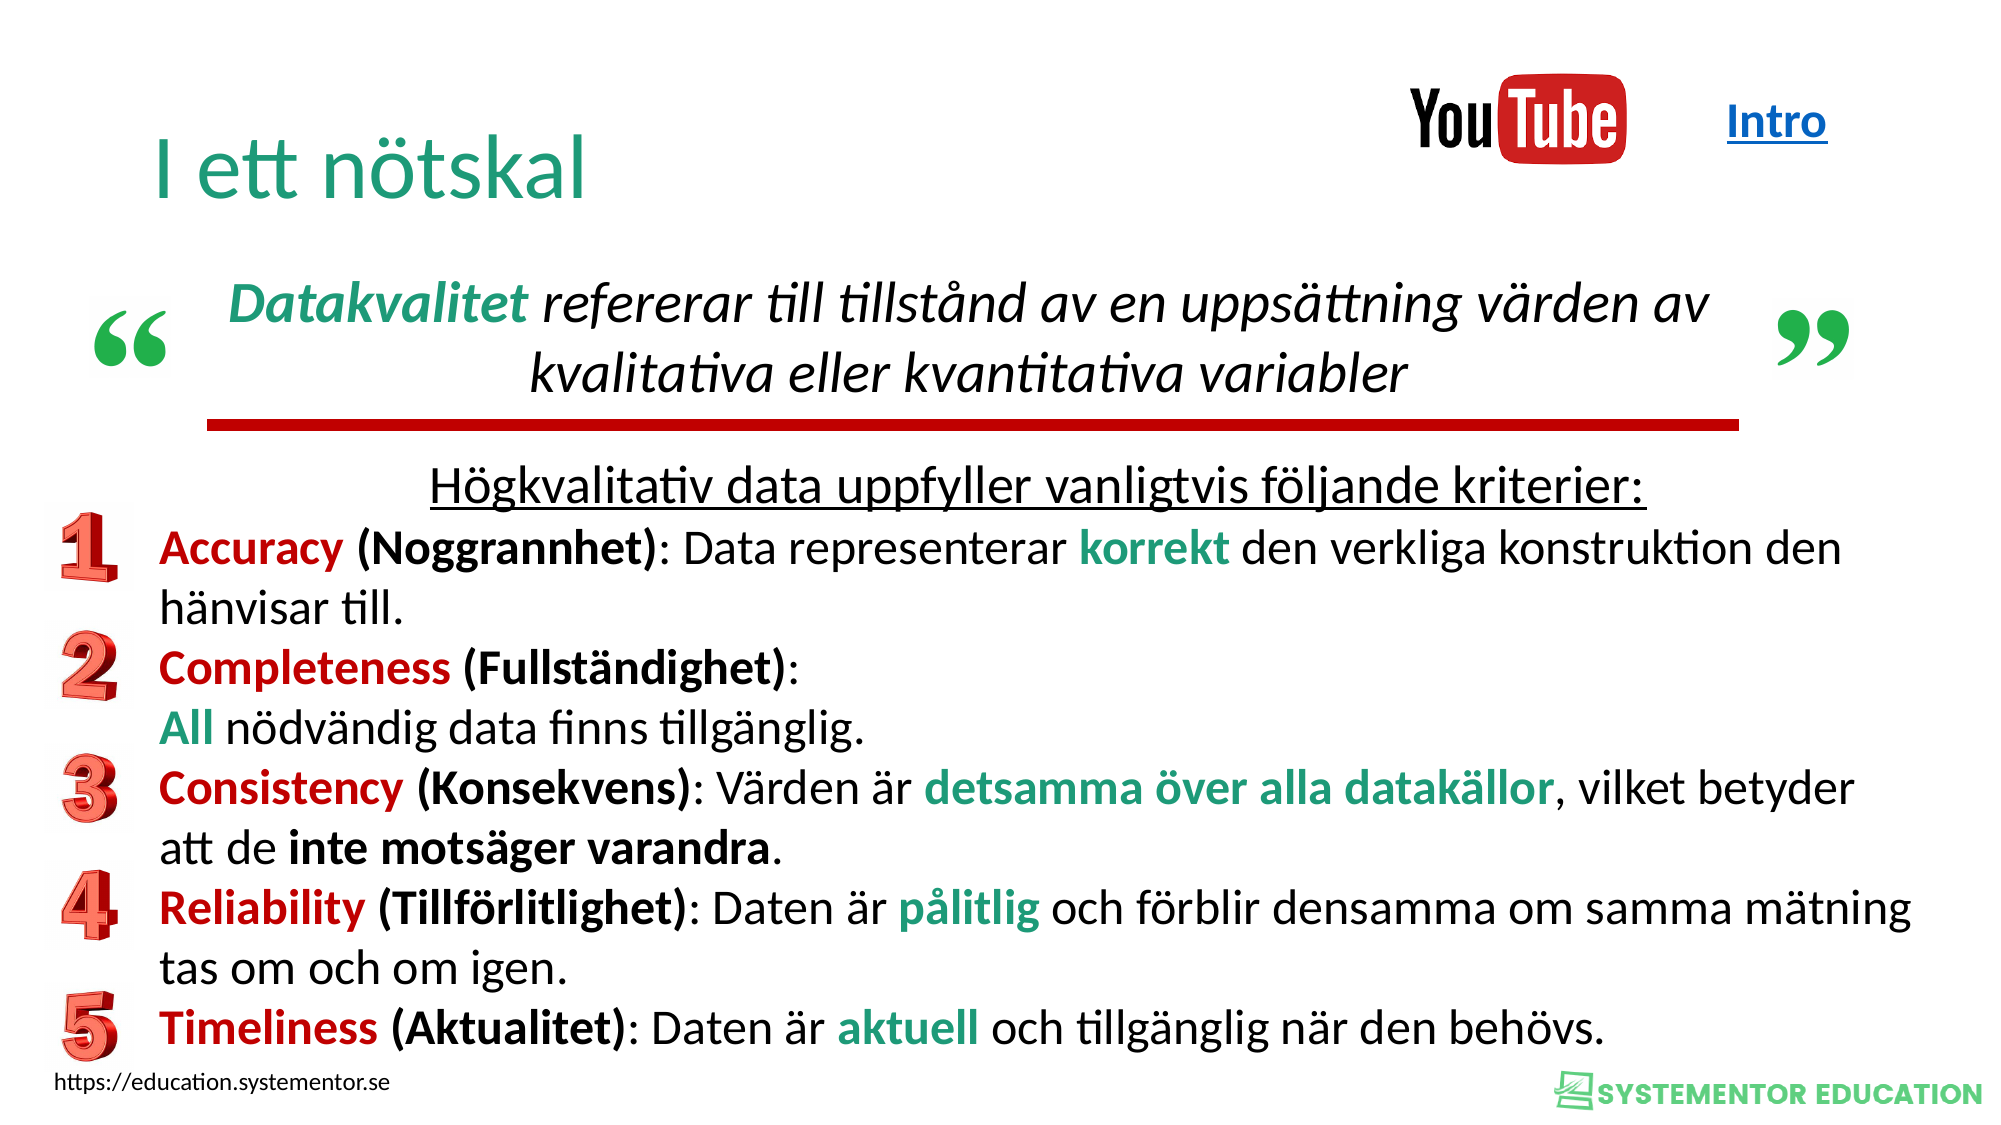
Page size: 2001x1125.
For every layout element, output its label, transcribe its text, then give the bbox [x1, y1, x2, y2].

text_box https://education.systementor.se [38, 1058, 625, 1104]
picture [1545, 1057, 1996, 1125]
text_box Datakvalitet refererar till tillstånd av en uppsättning värden av kvalitativa eller kvantitativa variabler [161, 256, 1778, 411]
picture [1409, 73, 1627, 165]
picture [44, 860, 134, 950]
picture [44, 619, 134, 709]
picture [1771, 298, 1854, 380]
text_box Högkvalitativ data uppfyller vanligtvis följande kriterier: Accuracy (Noggrannhet): Data representerar korrekt den verkliga konstruktion den hänvisar till. Completeness (Fullständighet): All nödvändig data finns tillgänglig. Consistency (Konsekvens): Värden är detsamma över alla datakällor, vilket betyder att de inte motsäger varandra. Reliability (Tillförlitlighet): Daten är pålitlig och förblir densamma om samma mätning tas om och om igen. Timeliness (Aktualitet): Daten är aktuell och tillgänglig när den behövs. [139, 439, 1938, 1072]
picture [44, 502, 134, 592]
text_box Intro [1631, 79, 1953, 155]
picture [44, 982, 134, 1072]
picture [89, 296, 171, 378]
text_box I ett nötskal [137, 59, 1863, 278]
picture [44, 743, 134, 833]
